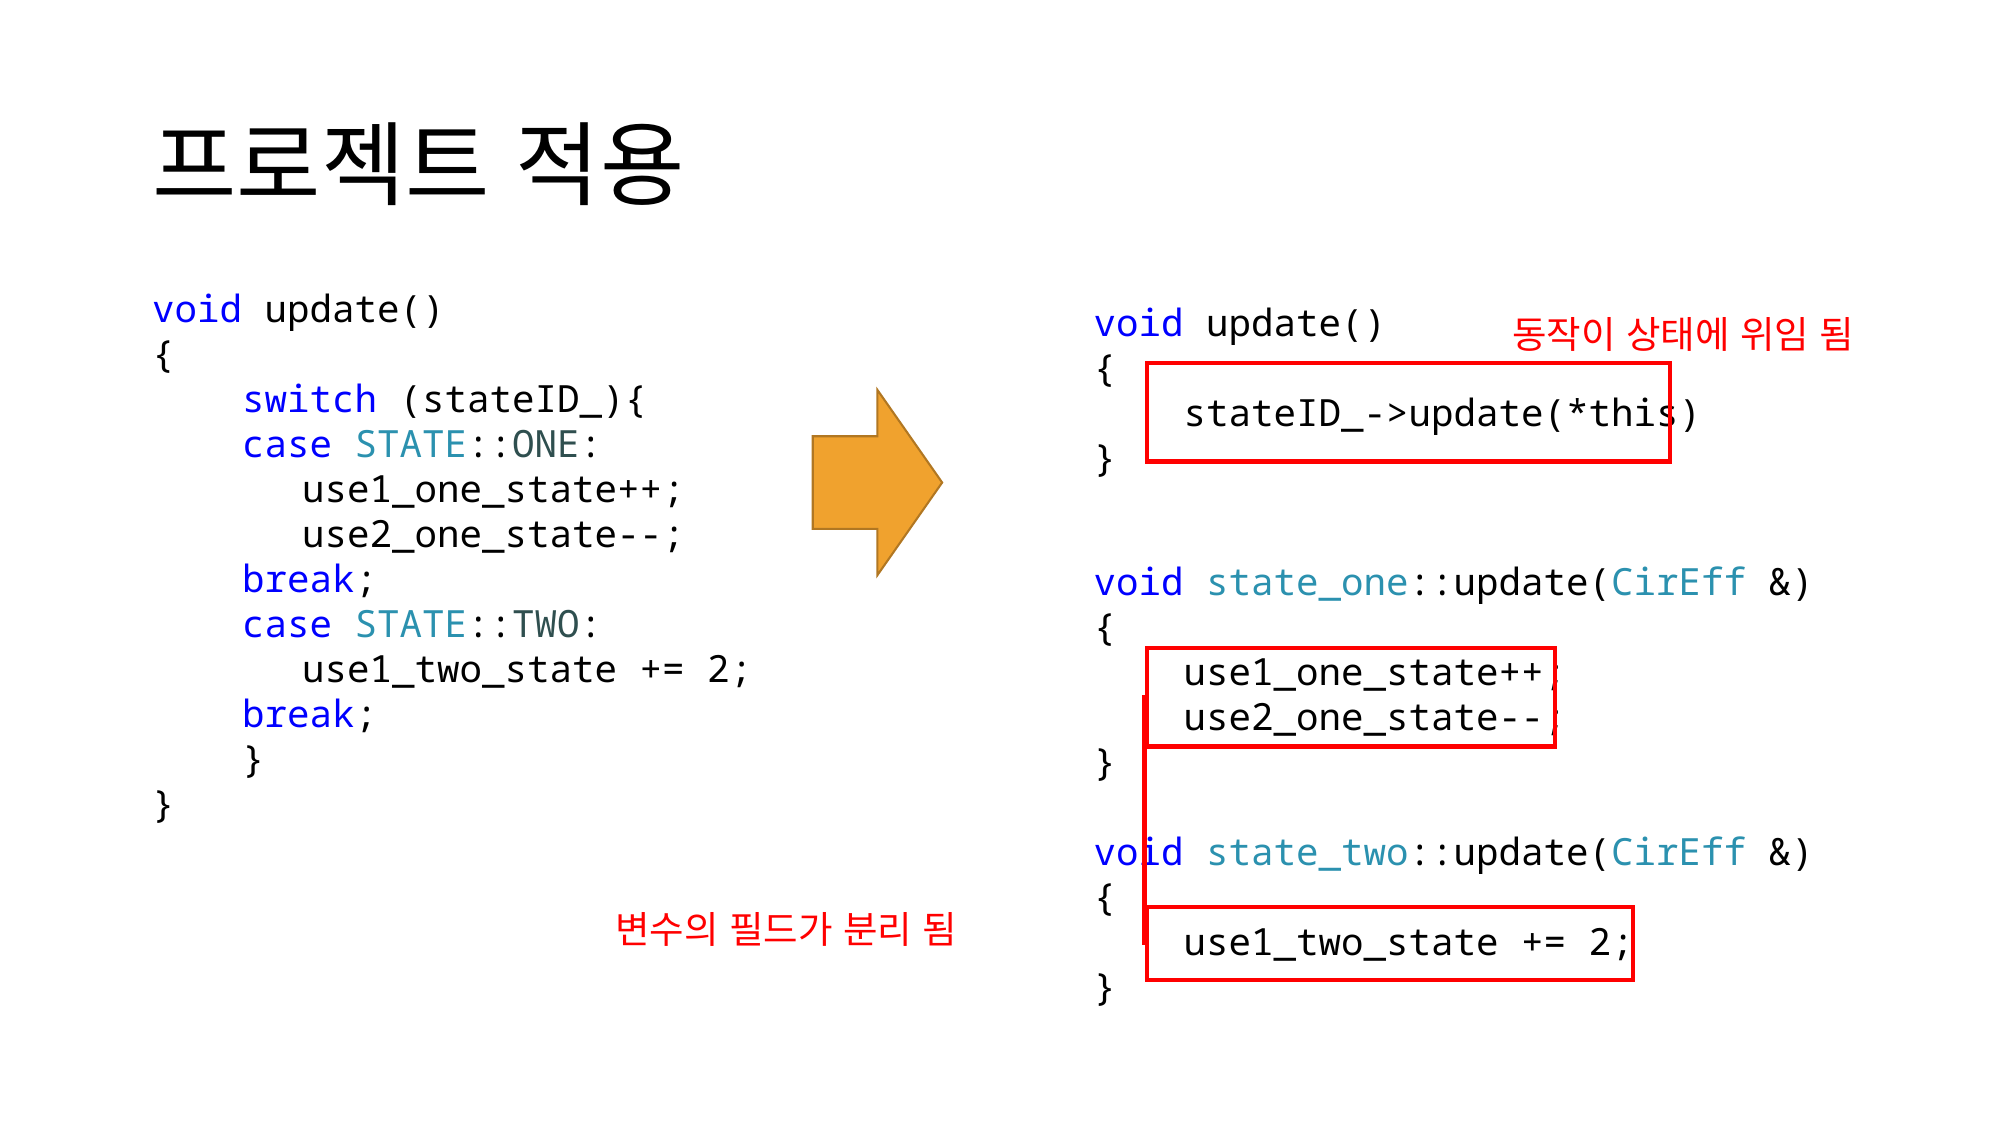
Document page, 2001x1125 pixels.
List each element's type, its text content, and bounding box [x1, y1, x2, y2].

text_box 변수의 필드가 분리 됨 [600, 898, 973, 958]
text_box [811, 386, 944, 579]
text_box void state_one::update(CirEff &) { use1_one_state++; use2_one_state--; } void state_two::update(CirEff &) { use1_two_state += 2; } [1078, 505, 2000, 1016]
text_box [1146, 362, 1671, 463]
text_box 동작이 상태에 위임 됨 [1497, 303, 1870, 364]
text_box void update() { switch (stateID_){ case STATE::ONE: use1_one_state++; use2_one_state--; break; case STATE::TWO: use1_two_state += 2; break; } } [137, 277, 965, 922]
text_box void update() { stateID_->update(*this) } [1078, 291, 1821, 487]
text_box [1146, 906, 1634, 981]
text_box [1146, 647, 1556, 748]
title 프로젝트 적용 [137, 59, 1863, 278]
